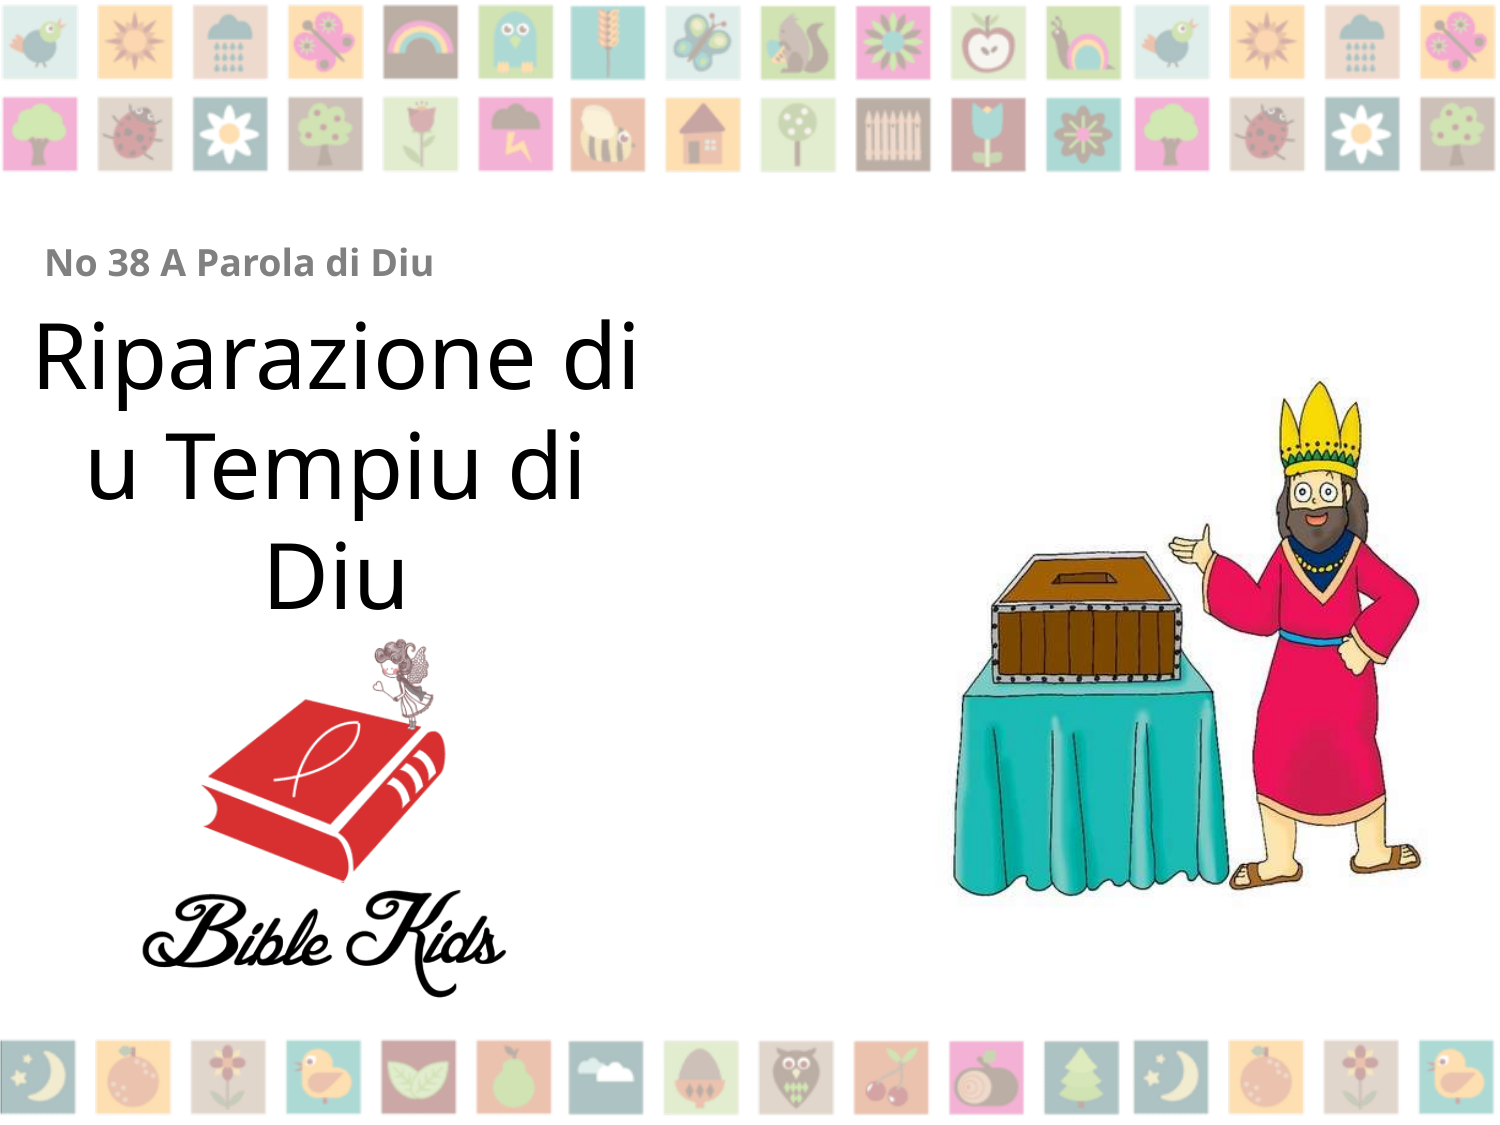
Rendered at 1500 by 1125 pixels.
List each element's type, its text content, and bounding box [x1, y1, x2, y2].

text_box Riparazione di u Tempiu di Diu [5, 290, 668, 636]
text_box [0, 1028, 1500, 1118]
picture [117, 600, 544, 1027]
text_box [0, 3, 1500, 181]
text_box No 38 A Parola di Diu [29, 231, 543, 290]
picture [702, 299, 1500, 924]
